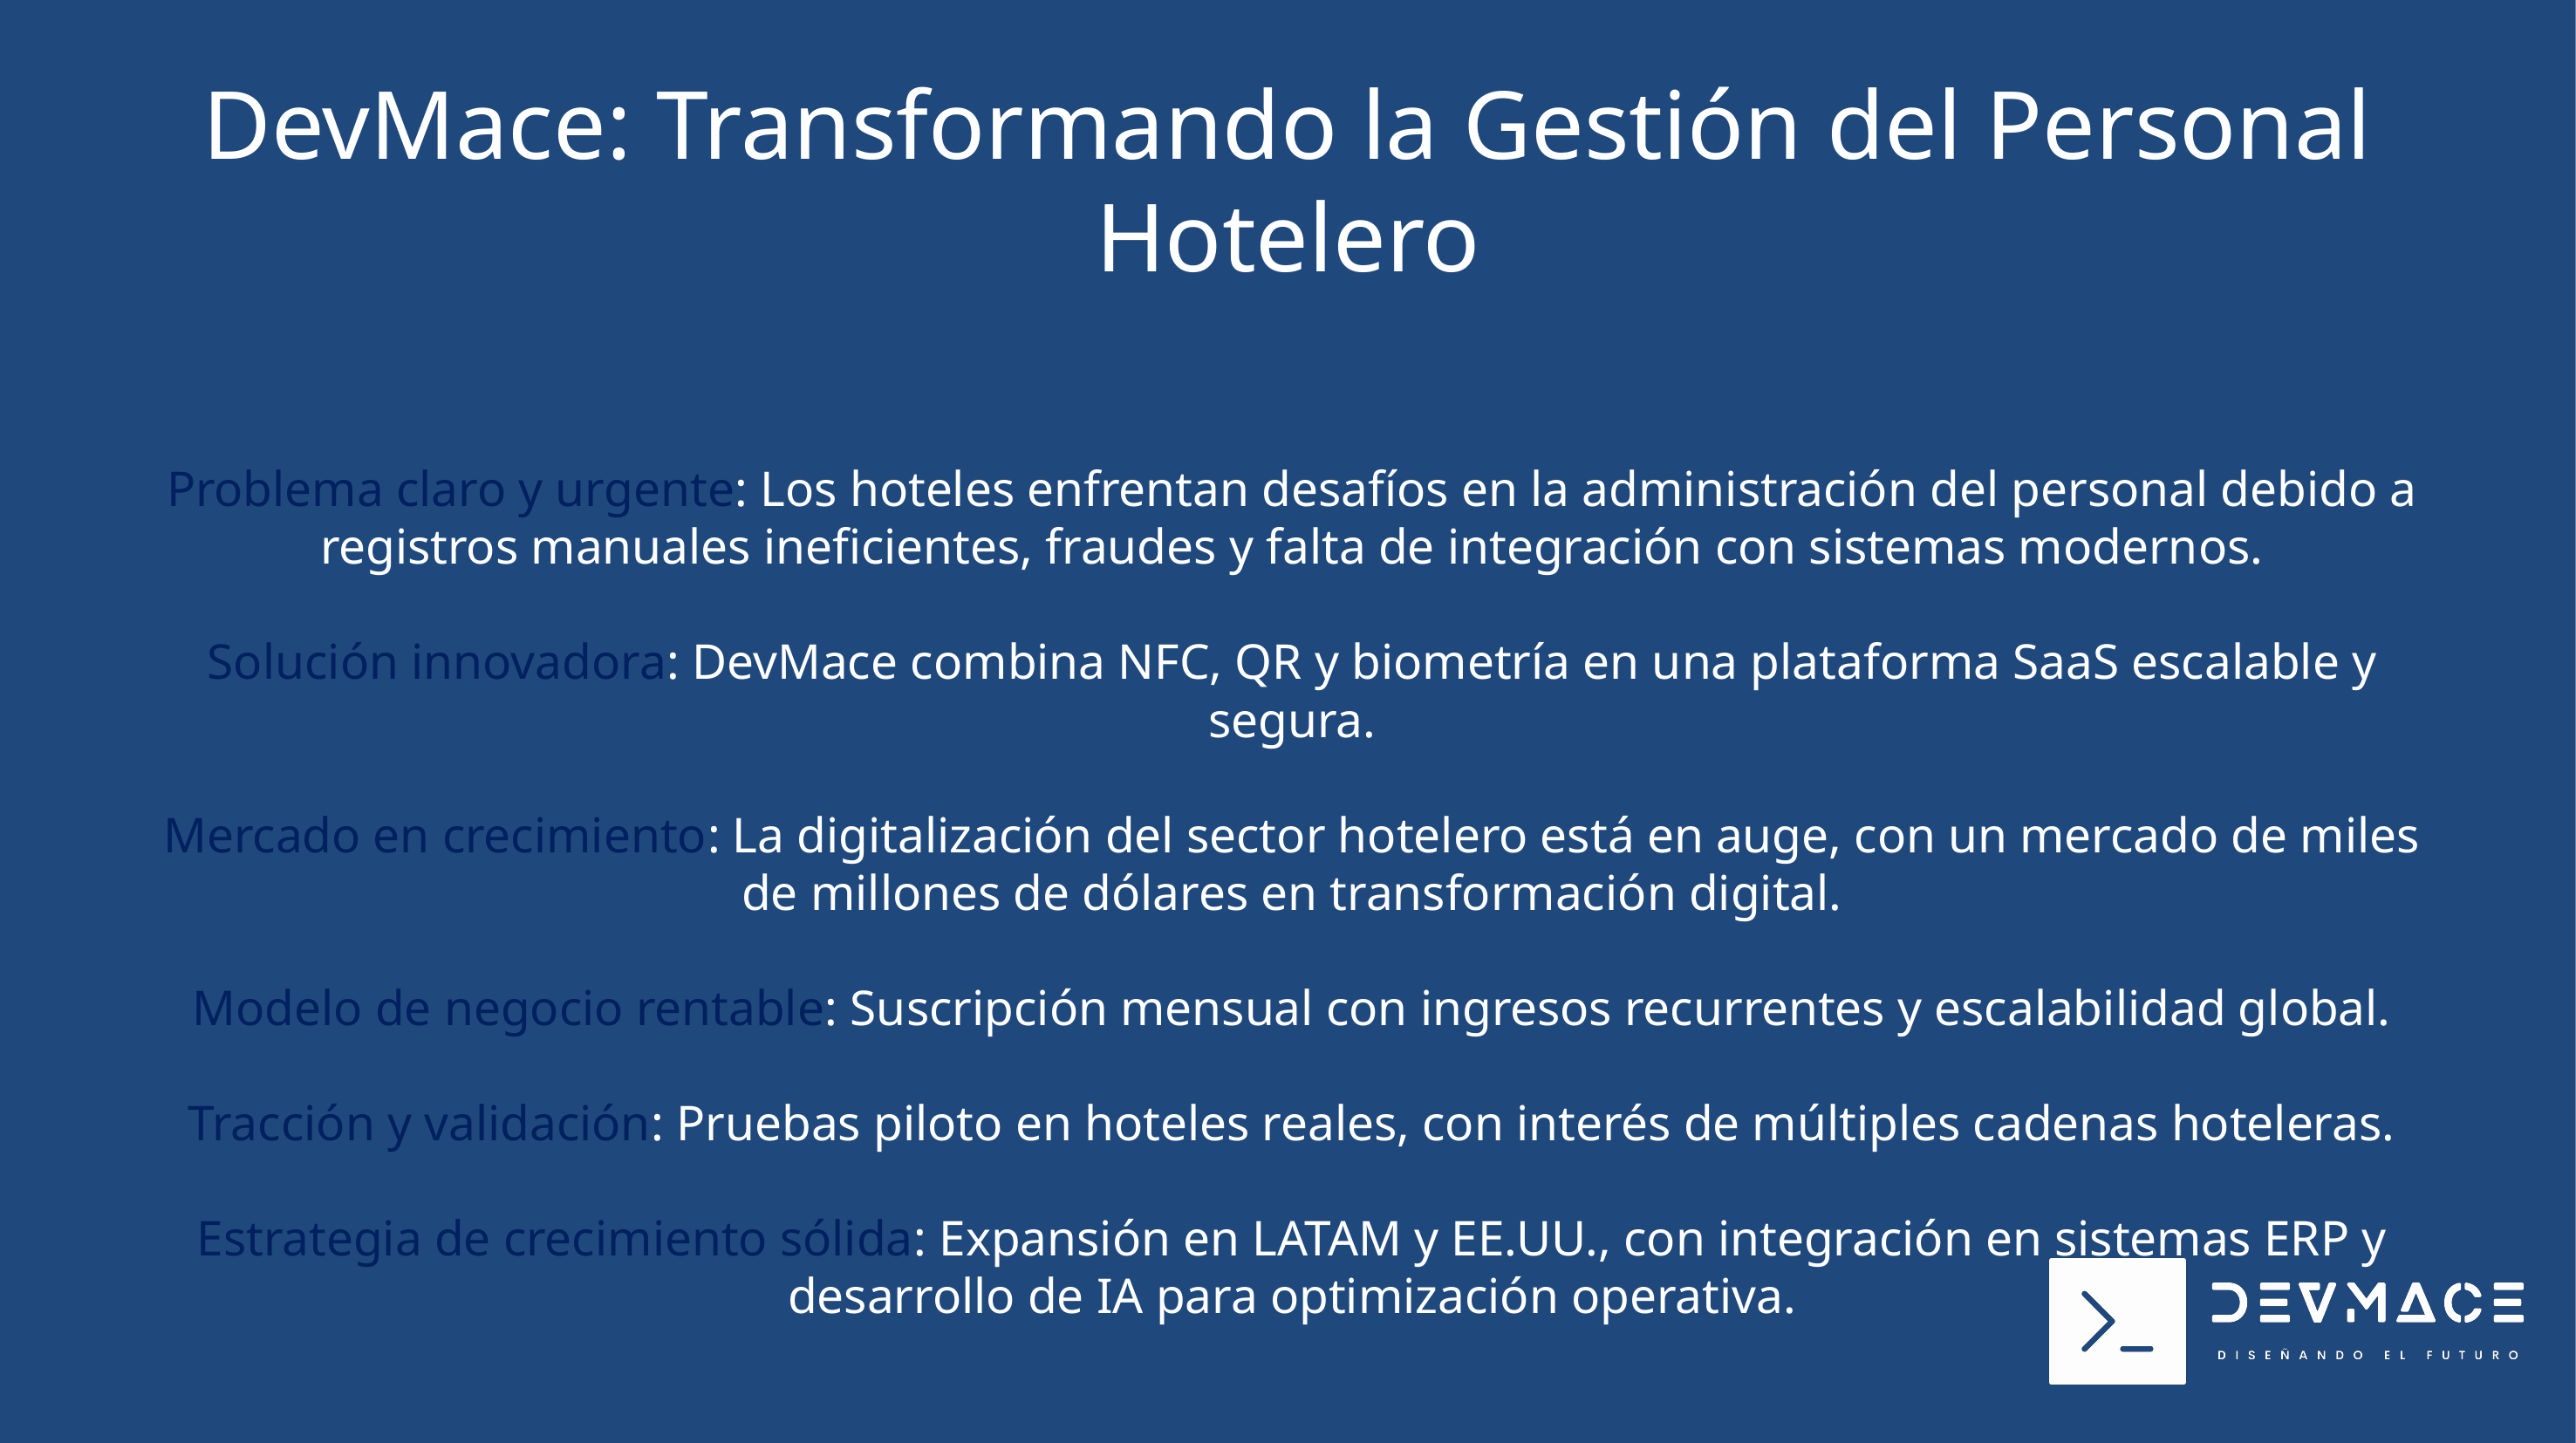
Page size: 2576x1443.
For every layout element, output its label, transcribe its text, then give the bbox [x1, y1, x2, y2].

title DevMace: Transformando la Gestión del Personal Hotelero [128, 58, 2448, 298]
picture [2035, 1245, 2537, 1398]
text_box Problema claro y urgente: Los hoteles enfrentan desafíos en la administración del personal debido a registros manuales ineficientes, fraudes y falta de integración con sistemas modernos. Solución innovadora: DevMace combina NFC, QR y biometría en una plataforma SaaS escalable y segura. Mercado en crecimiento: La digitalización del sector hotelero está en auge, con un mercado de miles de millones de dólares en transformación digital. Modelo de negocio rentable: Suscripción mensual con ingresos recurrentes y escalabilidad global. Tracción y validación: Pruebas piloto en hoteles reales, con interés de múltiples cadenas hoteleras. Estrategia de crecimiento sólida: Expansión en LATAM y EE.UU., con integración en sistemas ERP y desarrollo de IA para optimización operativa. [128, 452, 2456, 1330]
